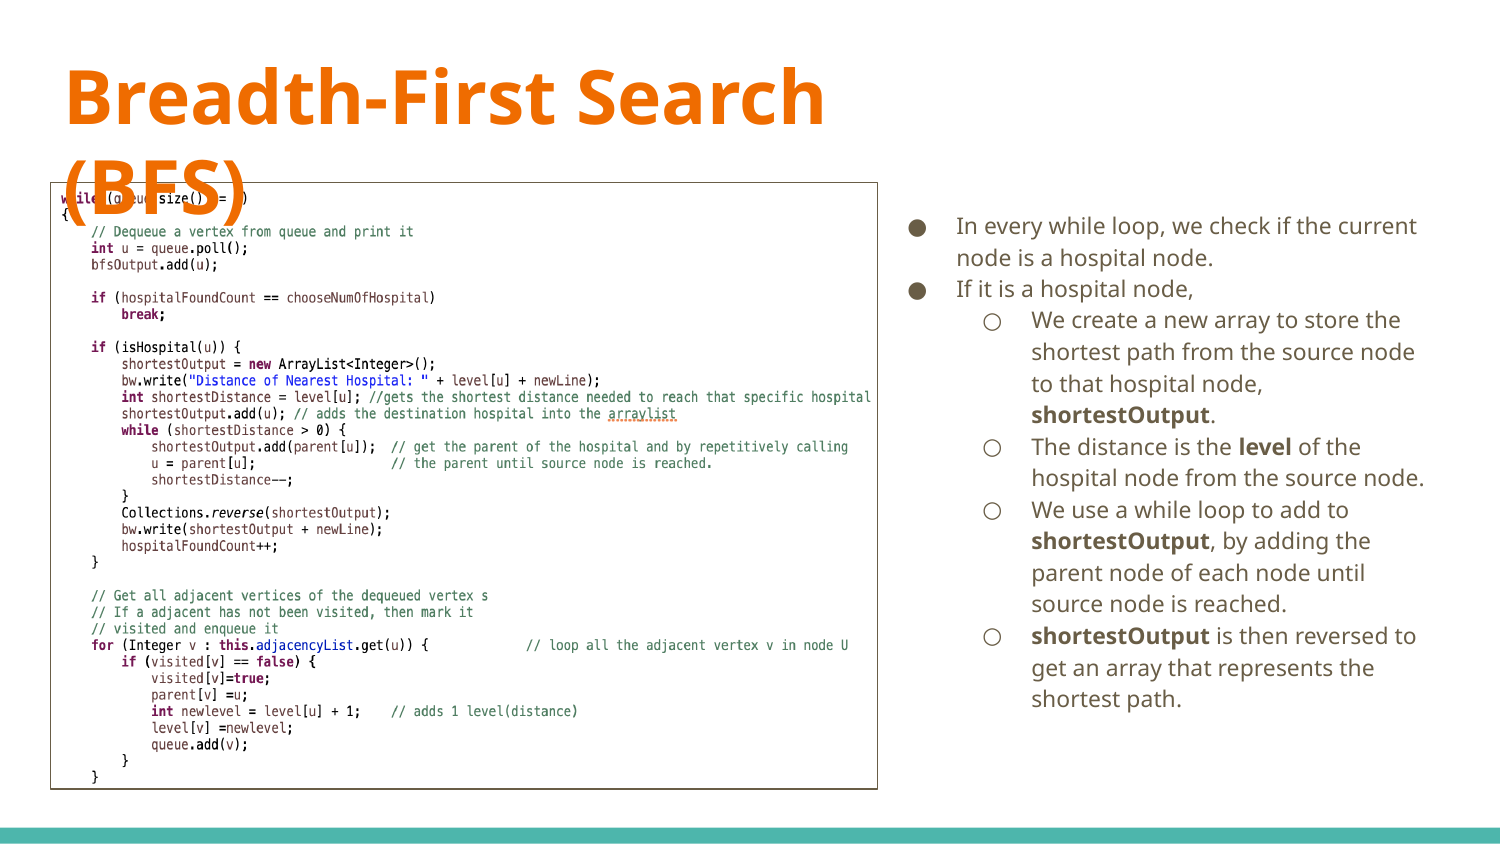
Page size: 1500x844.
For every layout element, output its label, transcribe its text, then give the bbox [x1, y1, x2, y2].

picture [50, 183, 878, 789]
list In every while loop, we check if the current node is a hospital node. If it is a hospital node, We create a new array to store the shortest path from the source node to that hospital node, shortestOutput. The distance is the level of the hospital node from the source node. We use a while loop to add to shortestOutput, by adding the parent node of each node until source node is reached. shortestOutput is then reversed to get an array that represents the shortest path. [882, 192, 1450, 735]
title Breadth-First Search (BFS) [48, 34, 864, 151]
